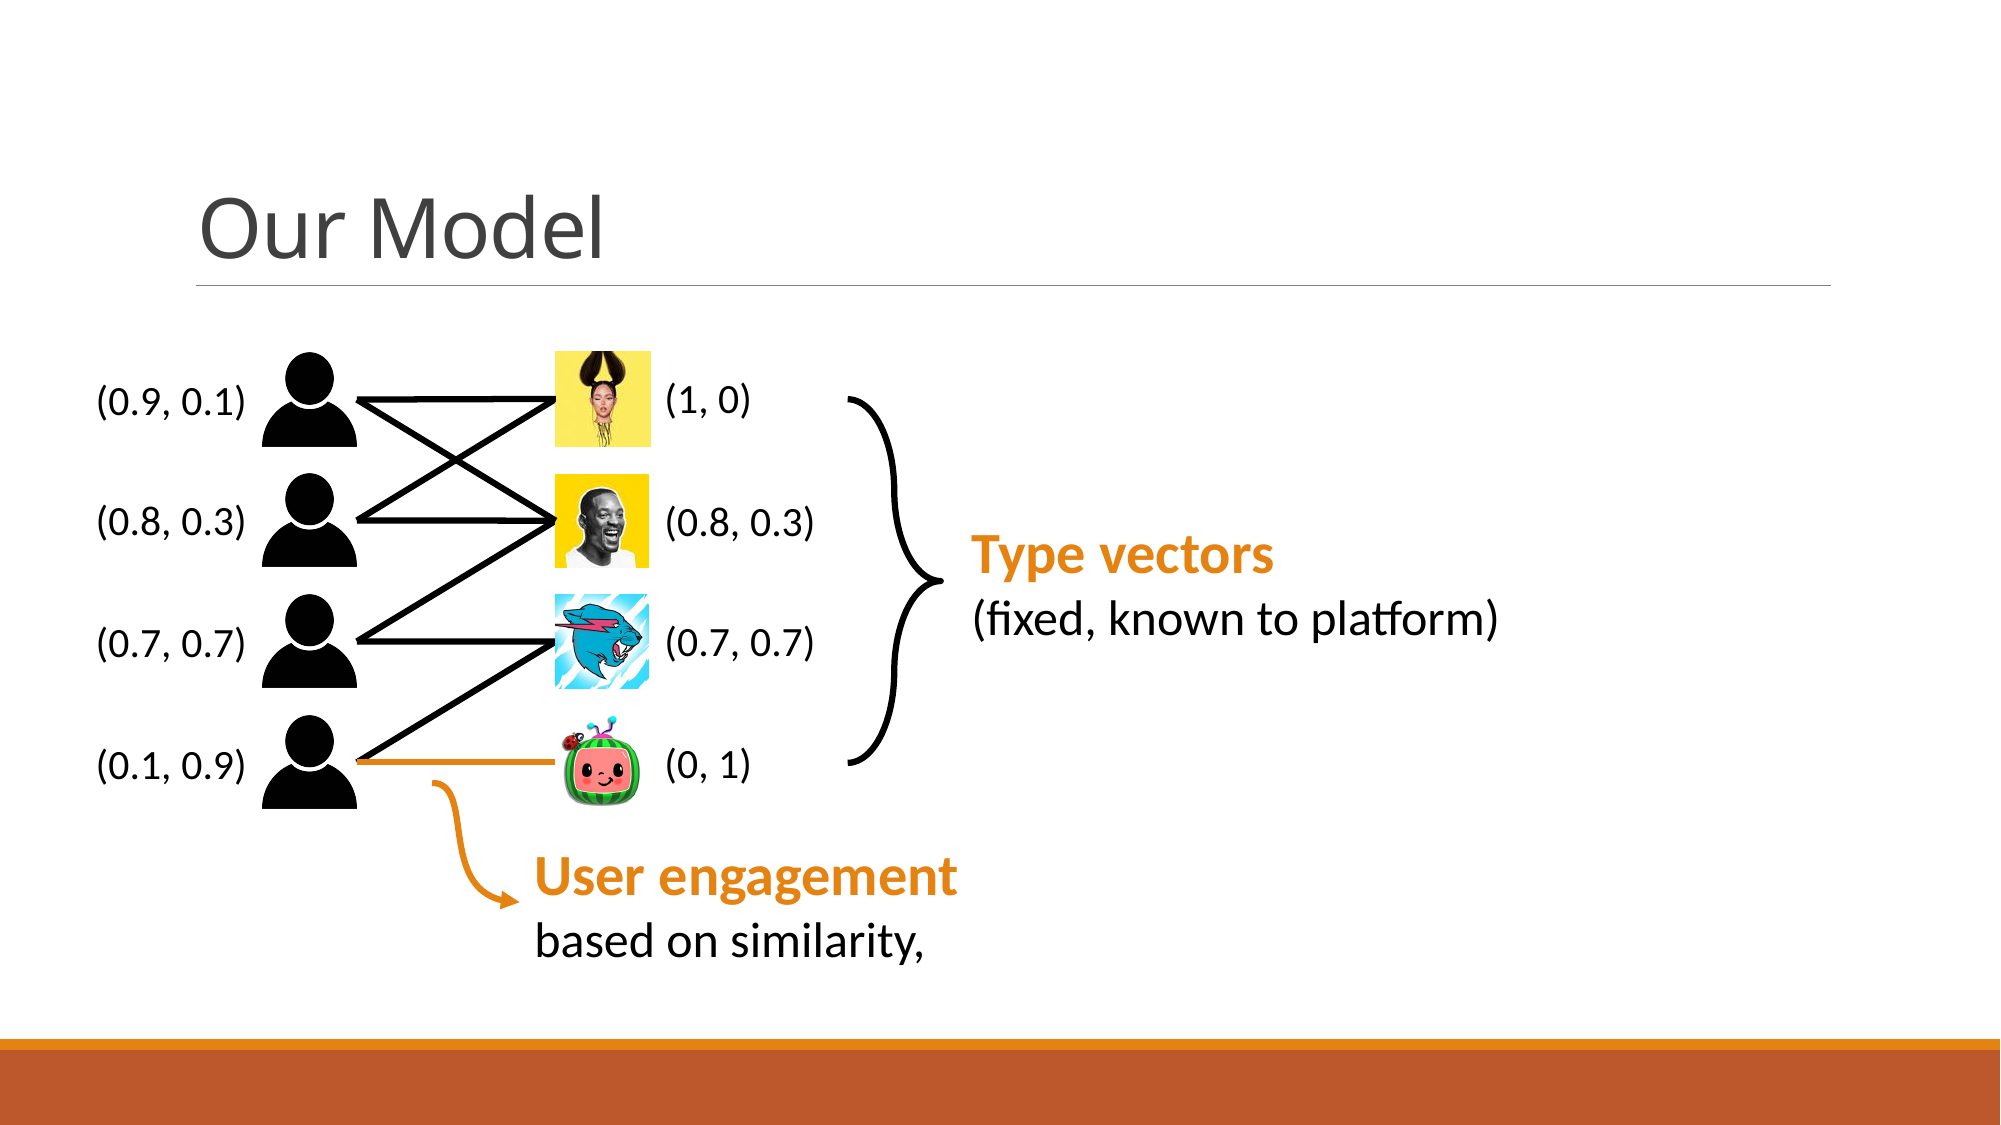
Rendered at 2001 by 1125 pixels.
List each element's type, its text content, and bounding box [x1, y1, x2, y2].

text_box (0, 1) [660, 729, 851, 795]
text_box (0.1, 0.9) [61, 730, 258, 796]
text_box [847, 399, 941, 763]
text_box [261, 350, 652, 810]
text_box (1, 0) [660, 364, 851, 430]
text_box (0.8, 0.3) [660, 487, 847, 553]
title Our Model [183, 90, 1851, 284]
text_box Type vectors (fixed, known to platform) [956, 507, 1523, 653]
text_box (0.9, 0.1) [61, 366, 258, 432]
text_box (0.8, 0.3) [61, 486, 258, 552]
text_box (0.7, 0.7) [660, 607, 847, 673]
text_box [413, 800, 539, 890]
text_box (0.7, 0.7) [61, 608, 258, 674]
